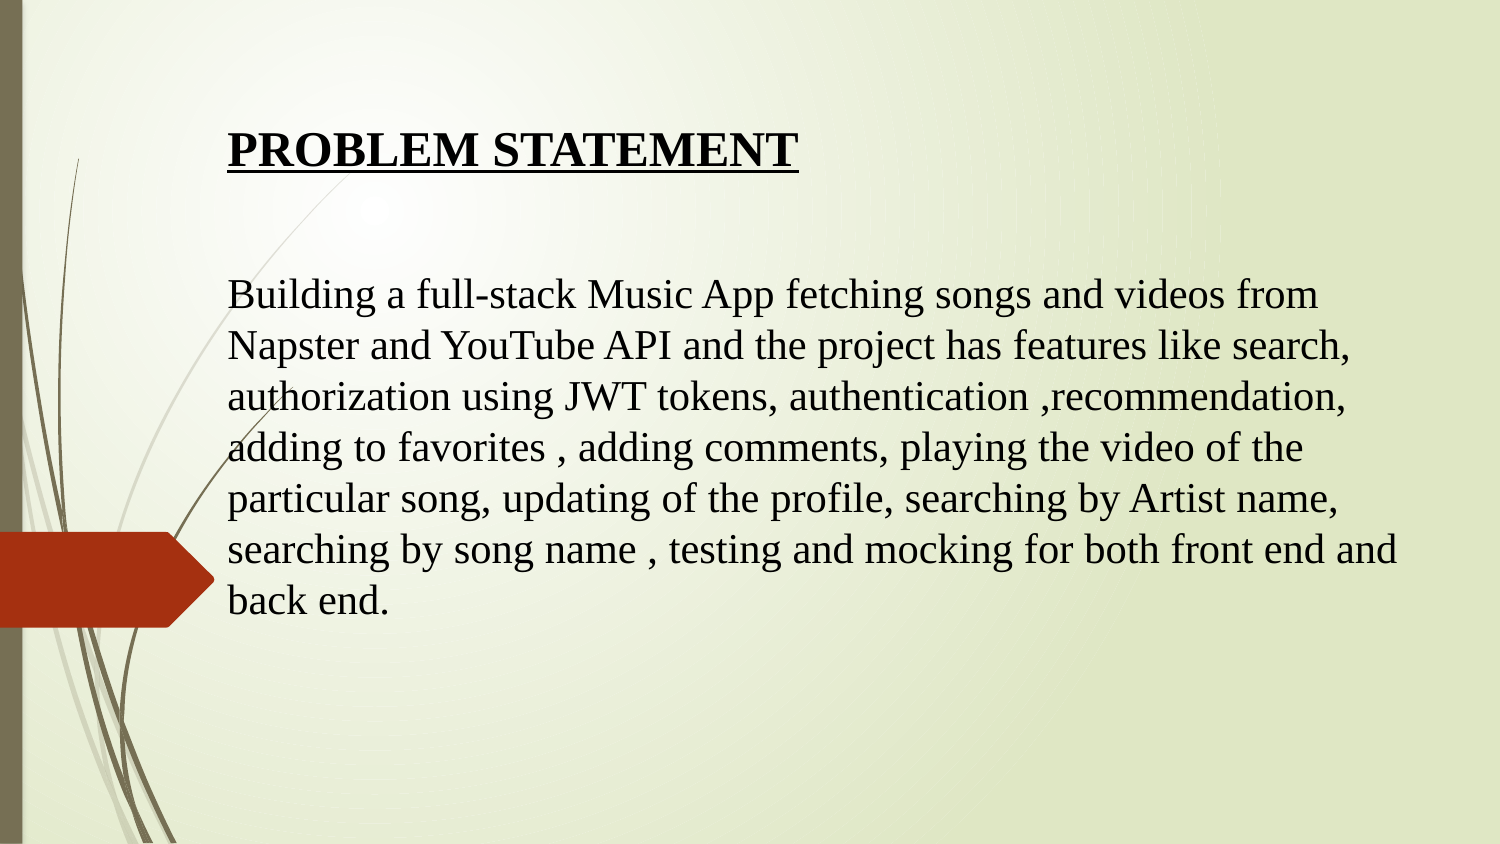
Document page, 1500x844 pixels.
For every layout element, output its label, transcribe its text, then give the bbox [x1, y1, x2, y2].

subtitle PROBLEM STATEMENT Building a full-stack Music App fetching songs and videos from Napster and YouTube API and the project has features like search, authorization using JWT tokens, authentication ,recommendation, adding to favorites , adding comments, playing the video of the particular song, updating of the profile, searching by Artist name, searching by song name , testing and mocking for both front end and back end. [212, 109, 1463, 672]
